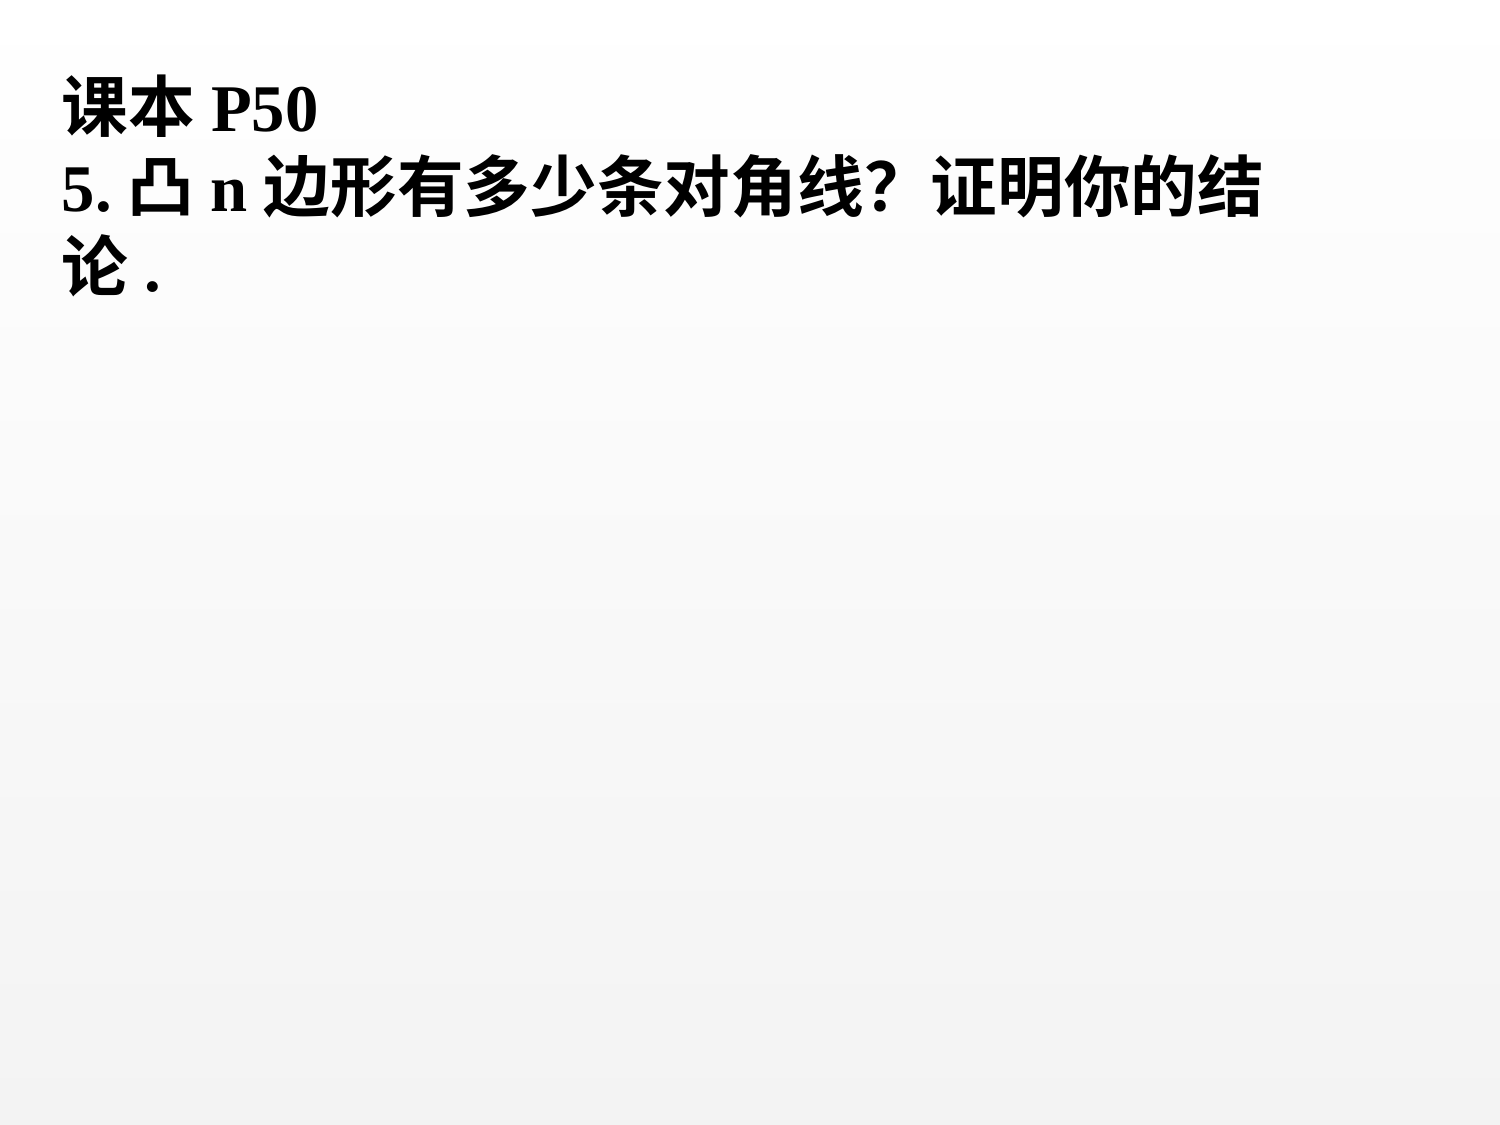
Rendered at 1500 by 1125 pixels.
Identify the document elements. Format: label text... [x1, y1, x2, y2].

text_box 课本P50 5.凸n边形有多少条对角线？证明你的结论. [46, 57, 1372, 313]
